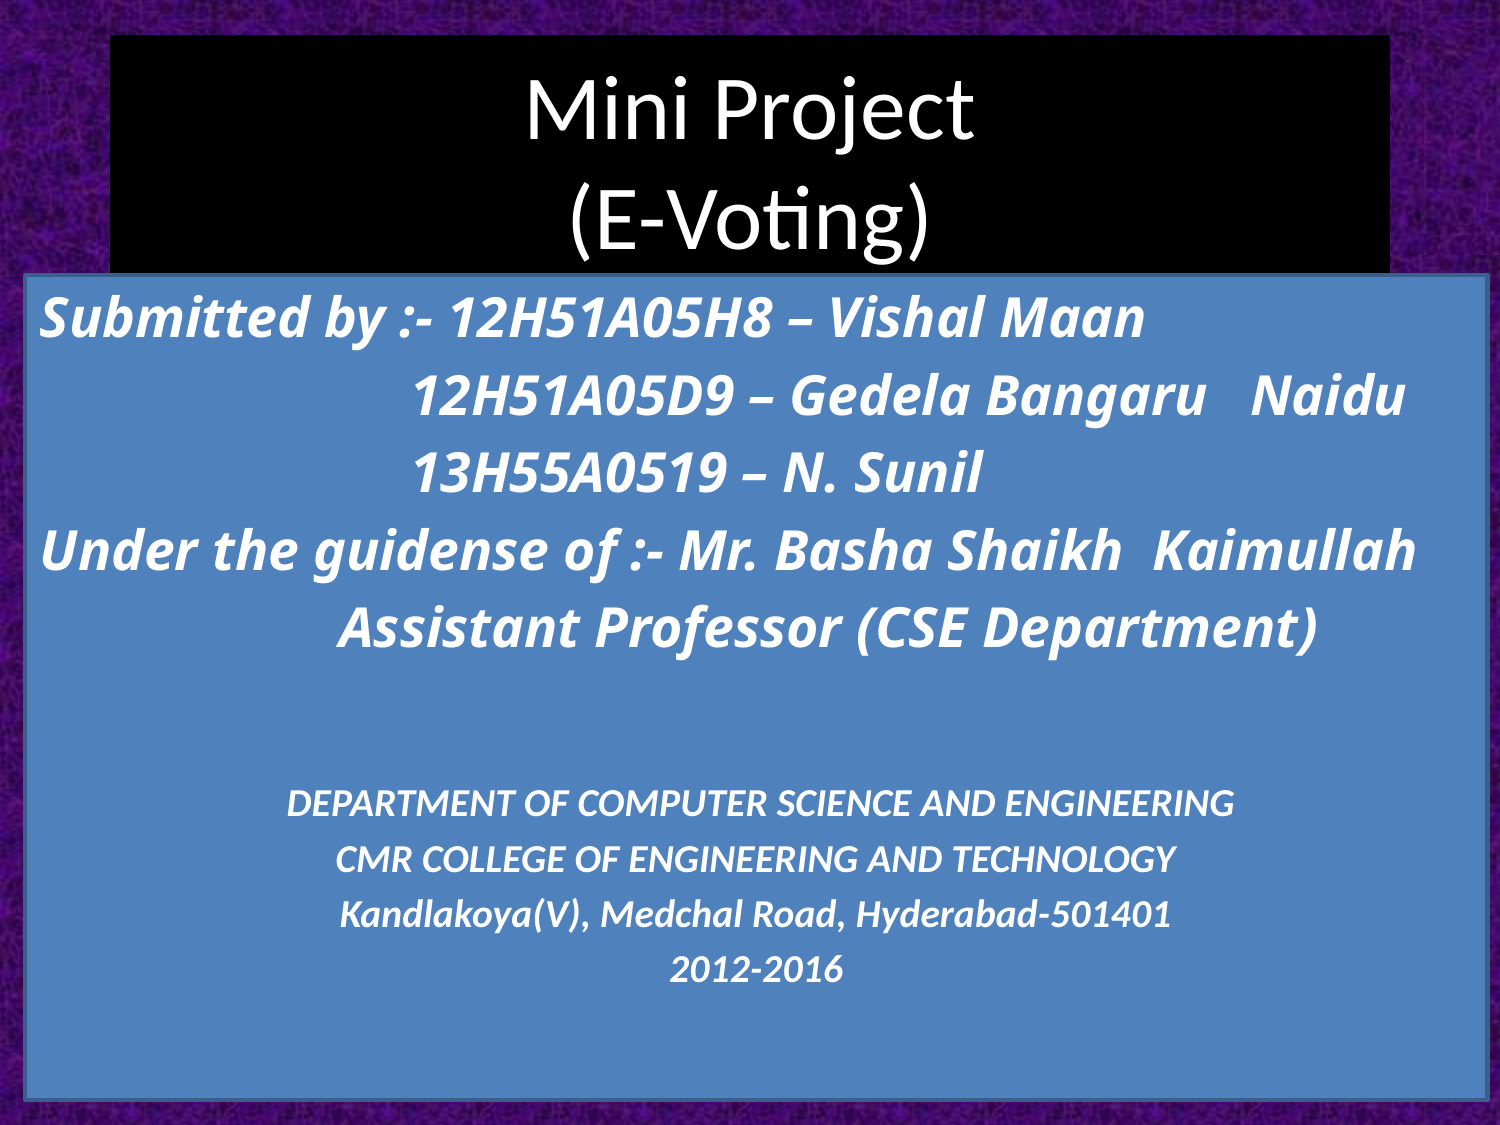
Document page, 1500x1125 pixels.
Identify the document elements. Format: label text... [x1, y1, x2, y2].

subtitle Submitted by :- 12H51A05H8 – Vishal Maan 12H51A05D9 – Gedela Bangaru Naidu 13H55A0519 – N. Sunil Under the guidense of :- Mr. Basha Shaikh Kaimullah Assistant Professor (CSE Department) DEPARTMENT OF COMPUTER SCIENCE AND ENGINEERING CMR COLLEGE OF ENGINEERING AND TECHNOLOGY Kandlakoya(V), Medchal Road, Hyderabad-501401 2012-2016 [23, 273, 1490, 1102]
picture [0, 0, 1500, 1125]
title Mini Project (E-Voting) [110, 35, 1390, 273]
